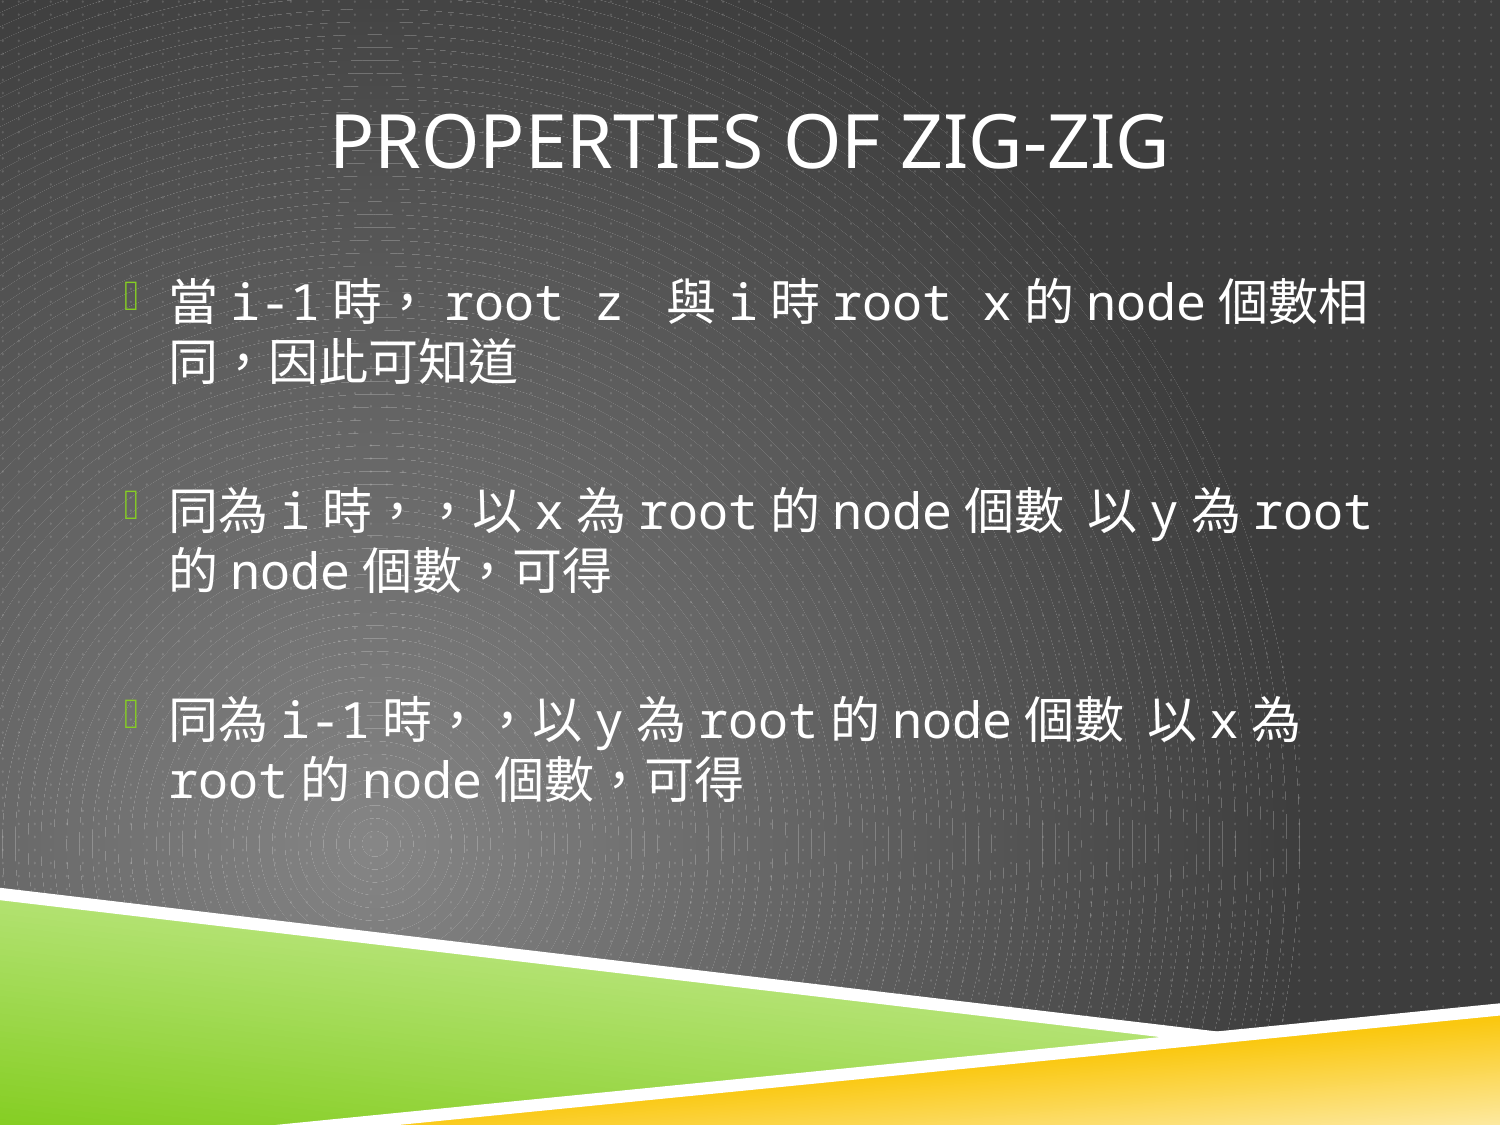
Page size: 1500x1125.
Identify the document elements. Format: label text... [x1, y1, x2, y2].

title Properties of zig-zig [112, 45, 1388, 233]
